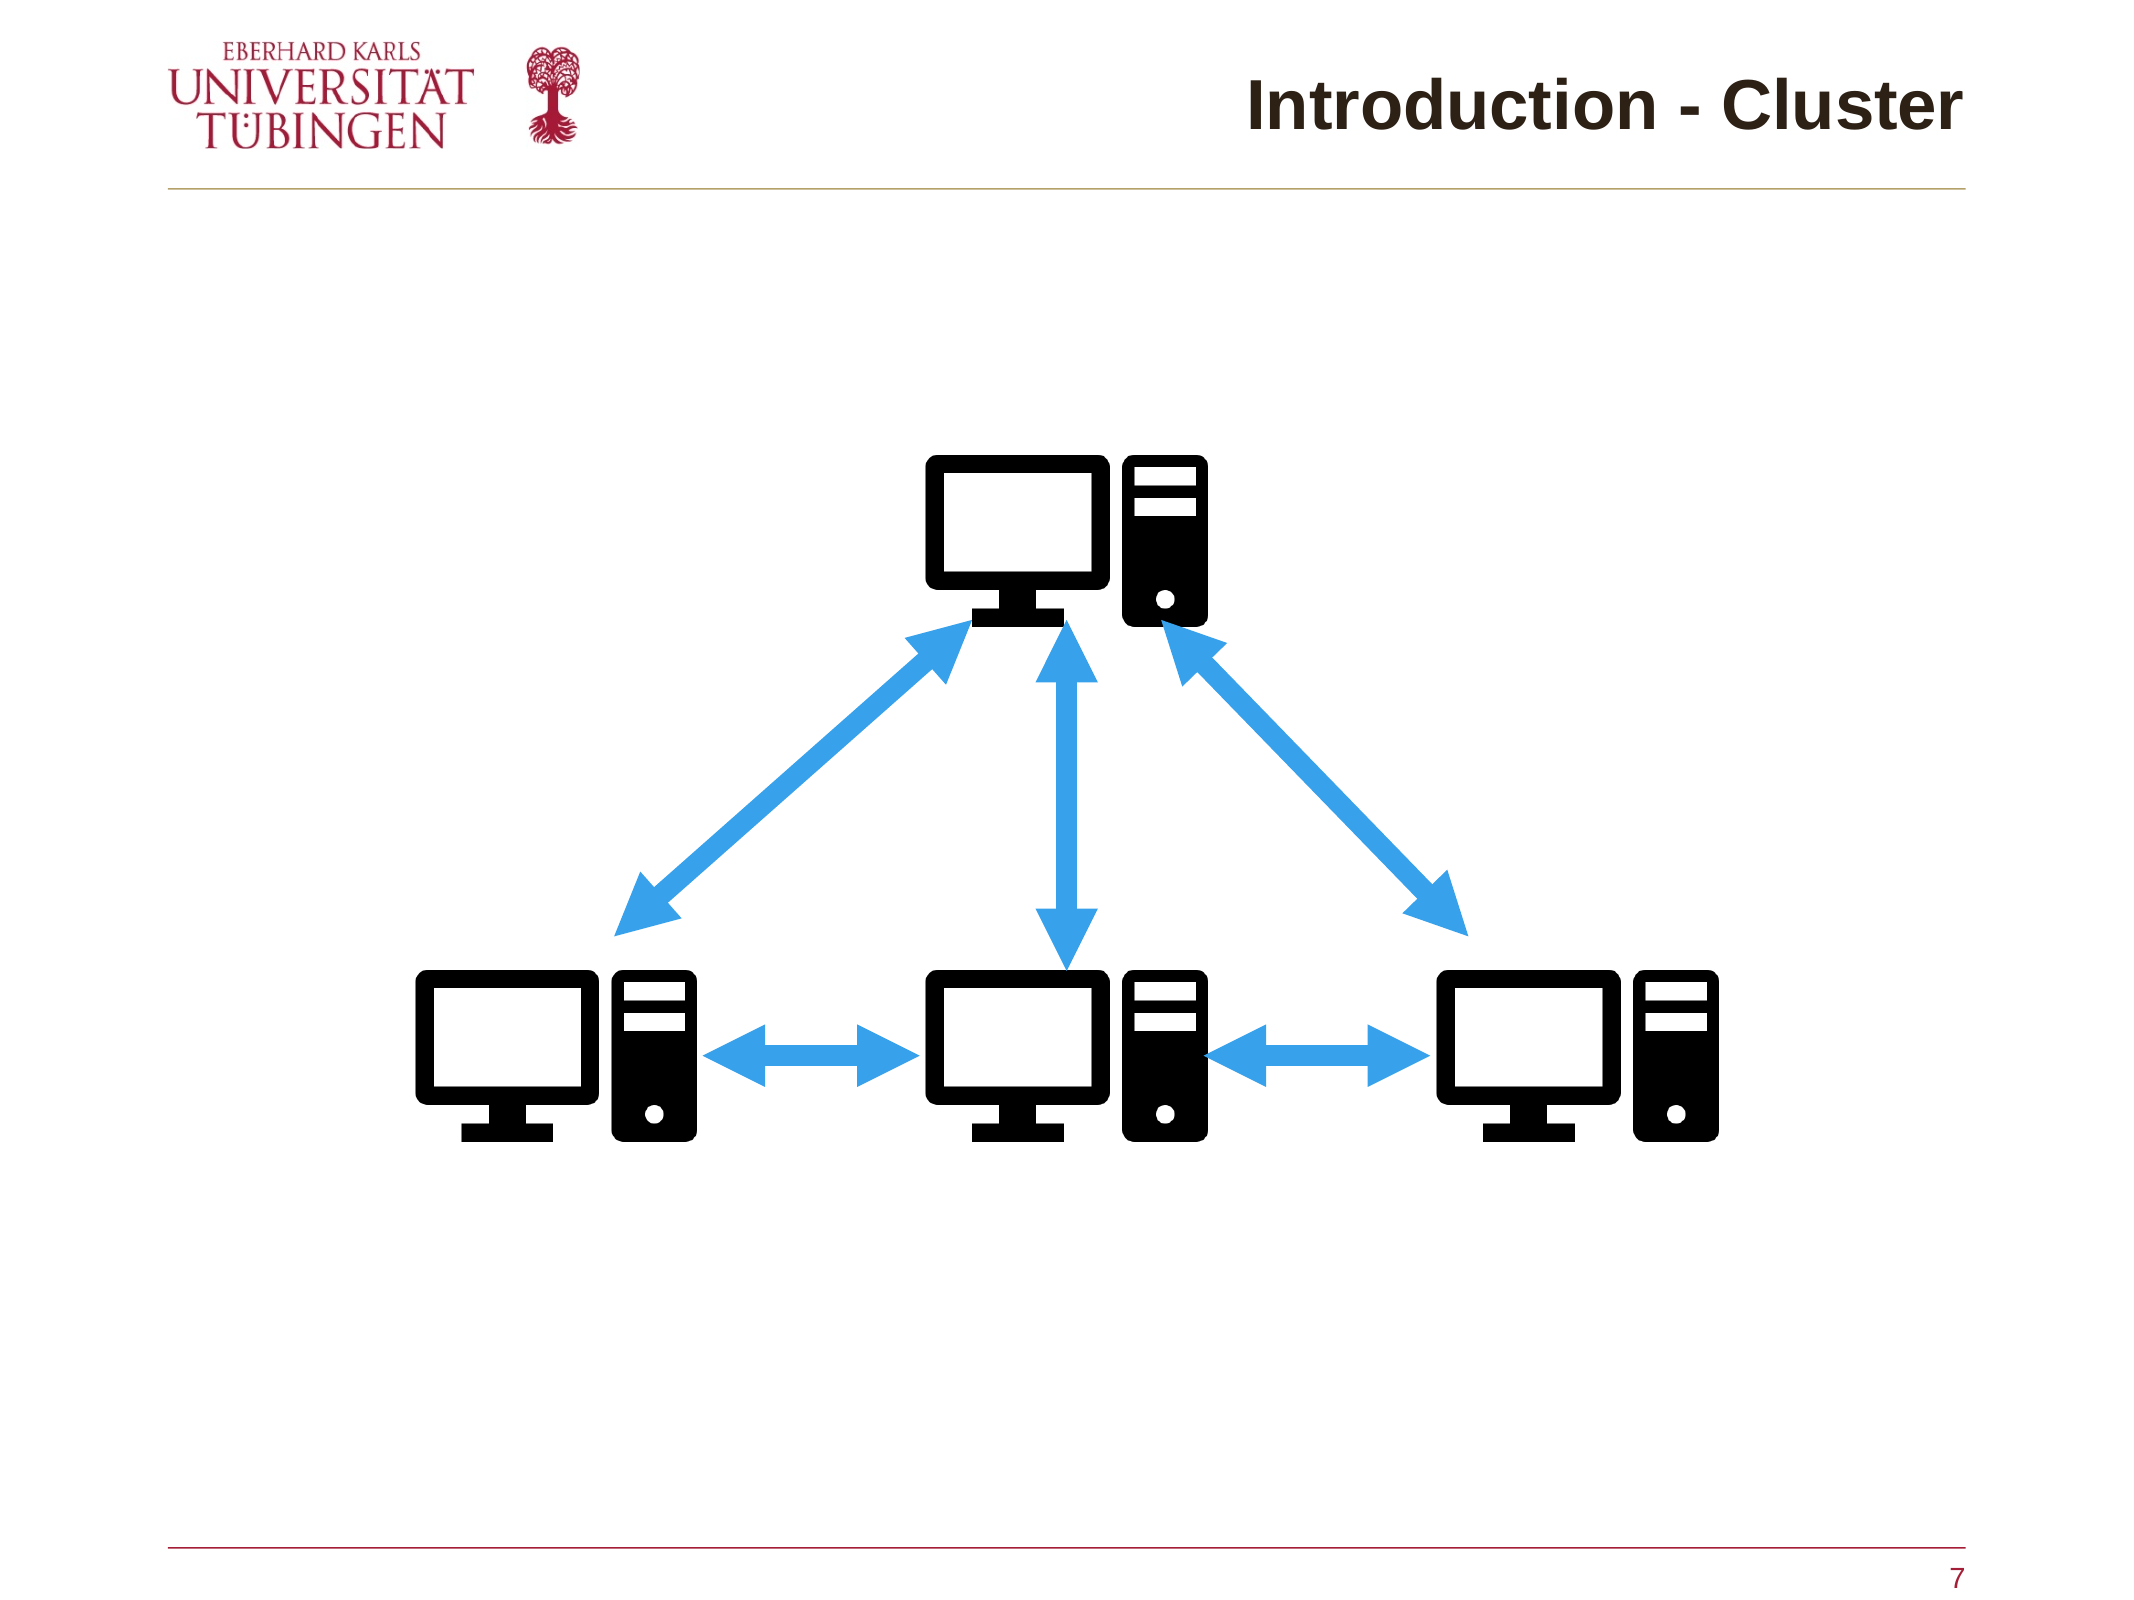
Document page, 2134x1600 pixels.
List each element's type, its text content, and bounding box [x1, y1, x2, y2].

picture [919, 908, 1214, 1203]
slide_number 7 [1895, 1558, 1966, 1595]
picture [167, 41, 580, 149]
picture [409, 908, 703, 1203]
title Introduction - Cluster [625, 58, 1966, 145]
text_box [614, 619, 973, 937]
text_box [1161, 619, 1469, 937]
picture [919, 393, 1214, 688]
picture [1430, 908, 1725, 1203]
